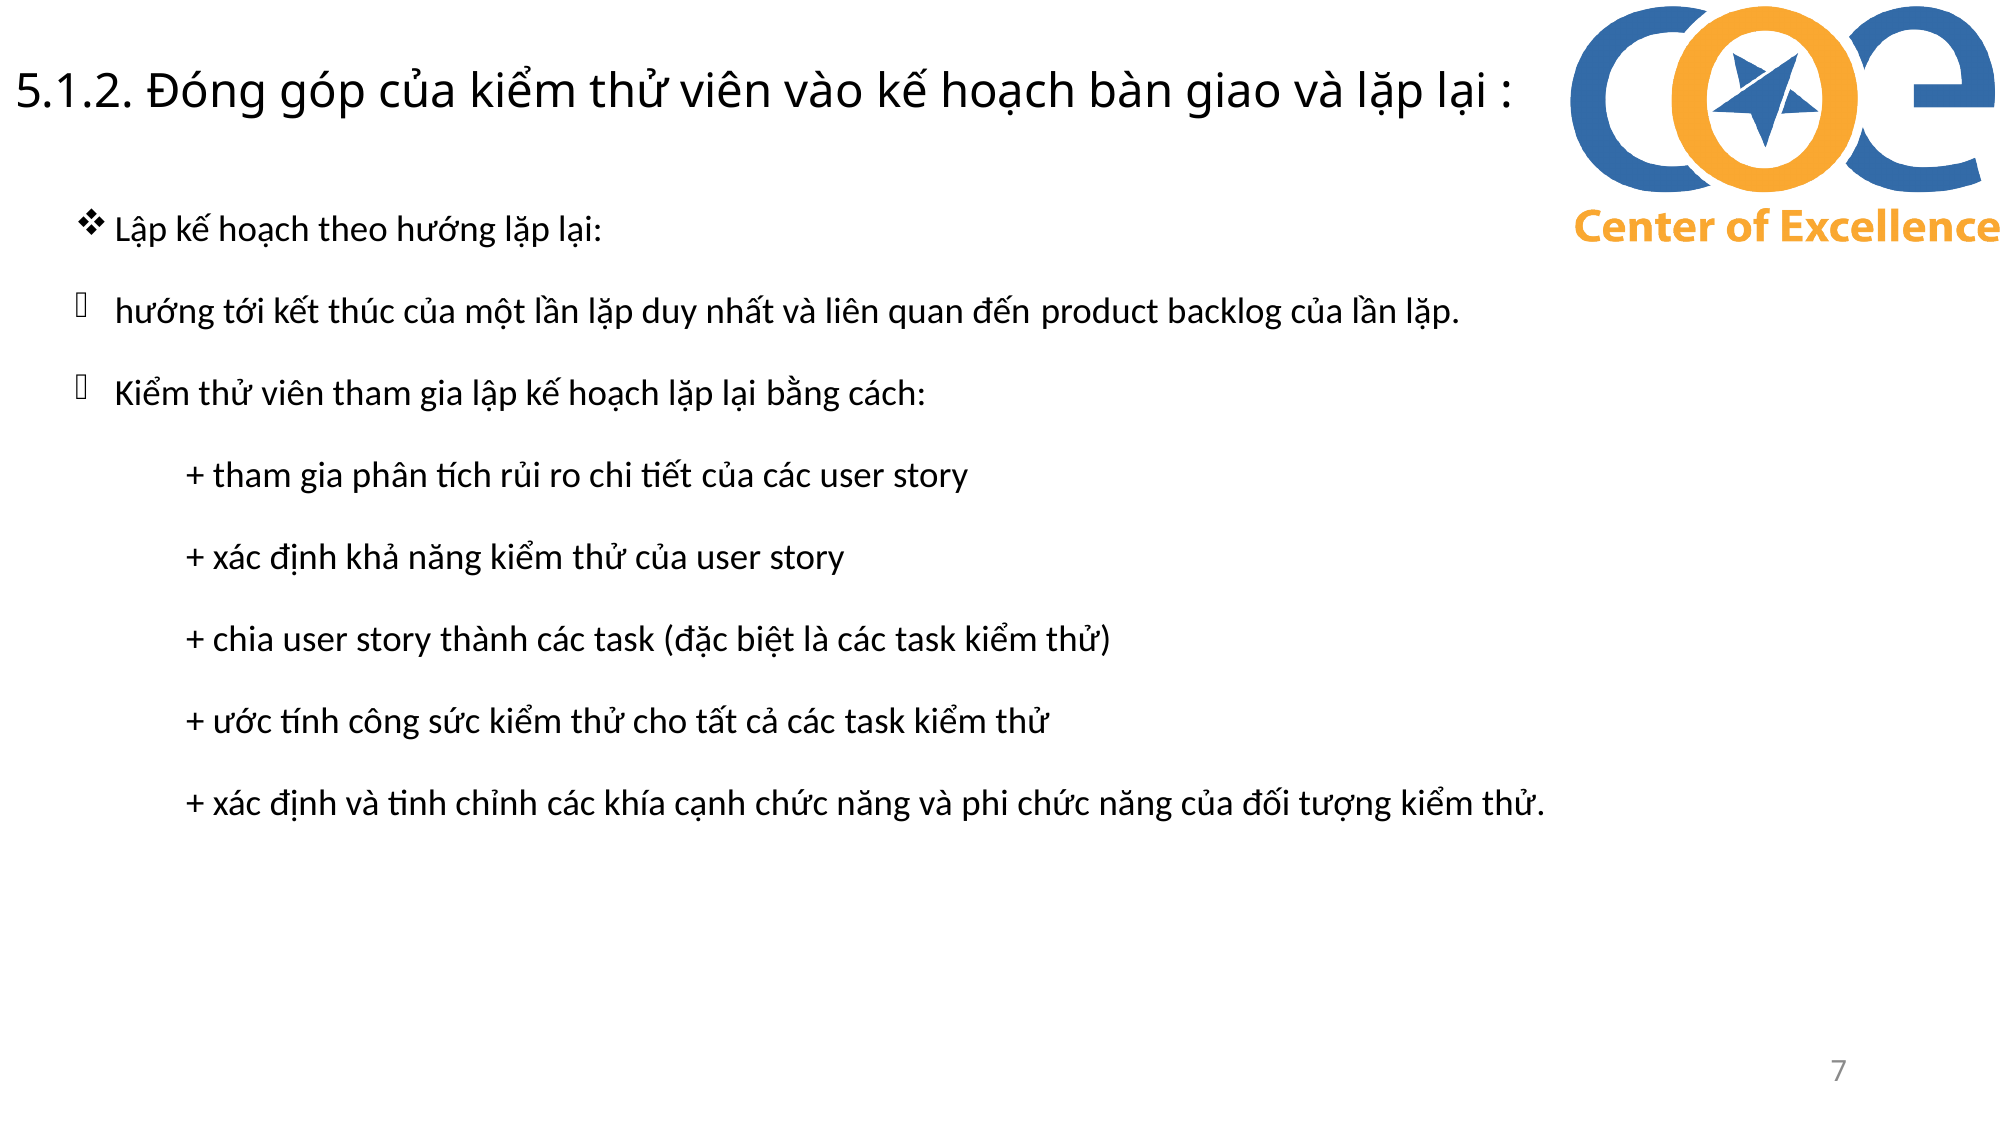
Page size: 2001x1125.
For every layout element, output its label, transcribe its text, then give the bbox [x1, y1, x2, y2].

list Lập kế hoạch theo hướng lặp lại: hướng tới kết thúc của một lần lặp duy nhất và liên quan đến product backlog của lần lặp. Kiểm thử viên tham gia lập kế hoạch lặp lại bằng cách: + tham gia phân tích rủi ro chi tiết của các user story + xác định khả năng kiểm thử của user story + chia user story thành các task (đặc biệt là các task kiểm thử) + ước tính công sức kiểm thử cho tất cả các task kiểm thử + xác định và tinh chỉnh các khía cạnh chức năng và phi chức năng của đối tượng kiểm thử. [60, 174, 1763, 931]
picture [1570, 6, 2000, 242]
title 5.1.2. Đóng góp của kiểm thử viên vào kế hoạch bàn giao và lặp lại : [0, 5, 1725, 143]
slide_number 7 [1412, 1042, 1863, 1103]
